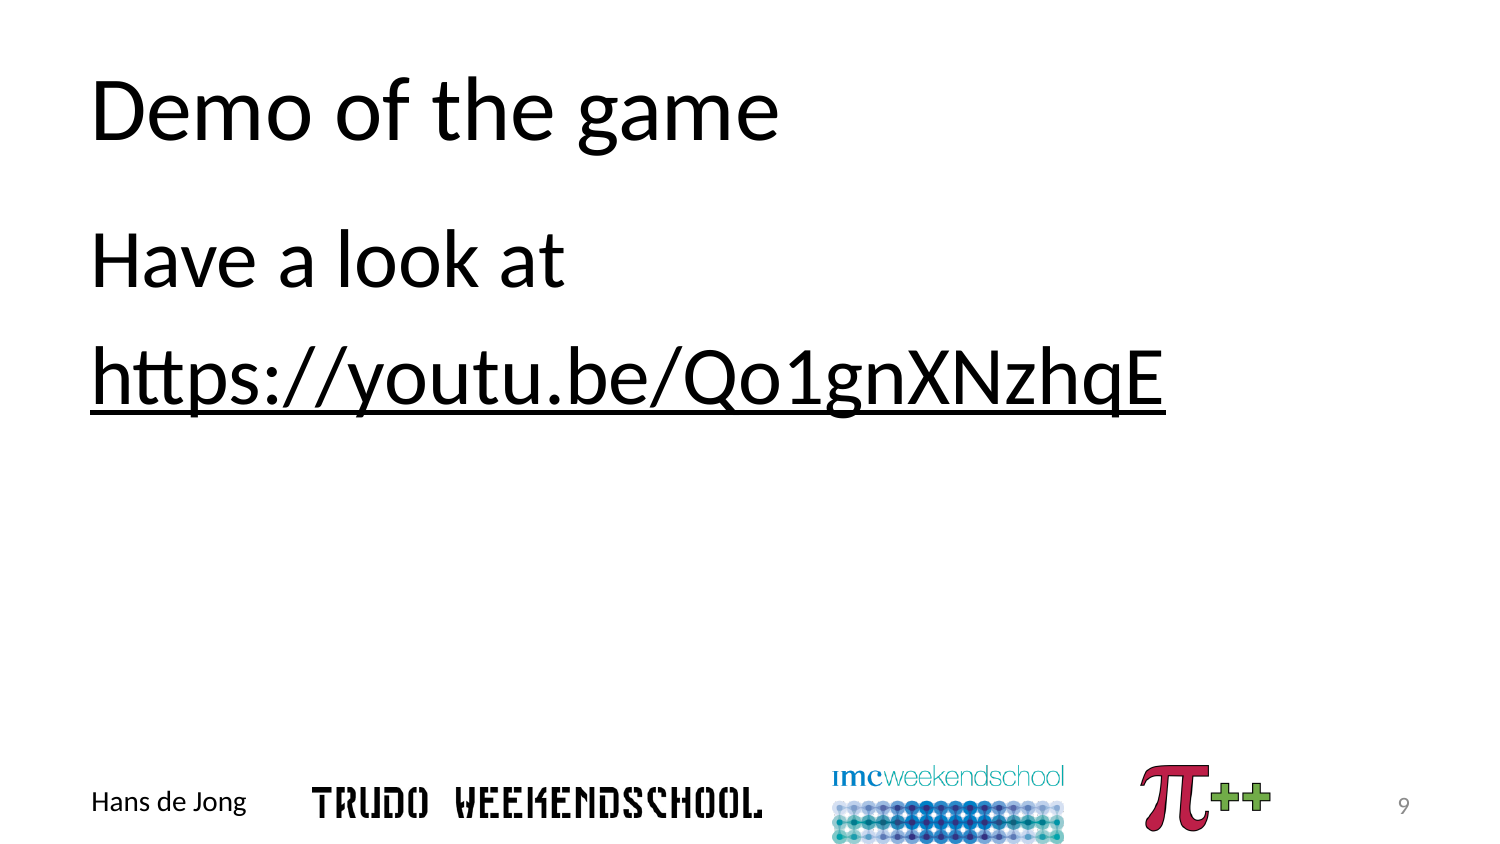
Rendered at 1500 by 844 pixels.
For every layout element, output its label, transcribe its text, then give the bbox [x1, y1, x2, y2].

title Demo of the game [75, 33, 1425, 175]
picture [832, 765, 1064, 844]
picture [1139, 764, 1271, 832]
slide_number 9 [1340, 782, 1425, 827]
list Have a look at https://youtu.be/Qo1gnXNzhqE [75, 196, 1425, 754]
picture [312, 787, 762, 818]
